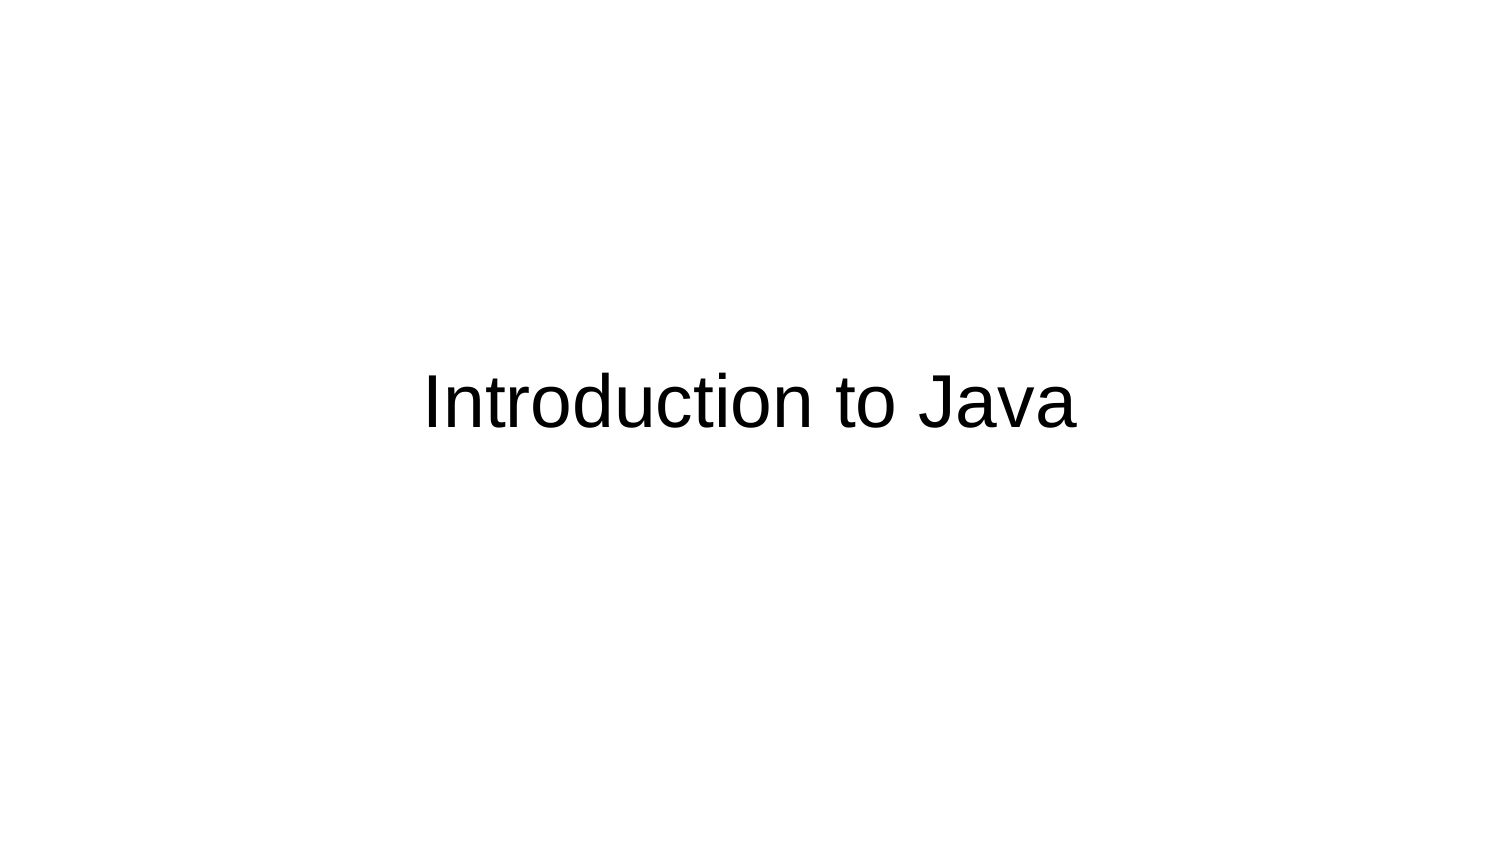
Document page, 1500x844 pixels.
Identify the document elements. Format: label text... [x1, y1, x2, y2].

title Introduction to Java [51, 122, 1449, 459]
